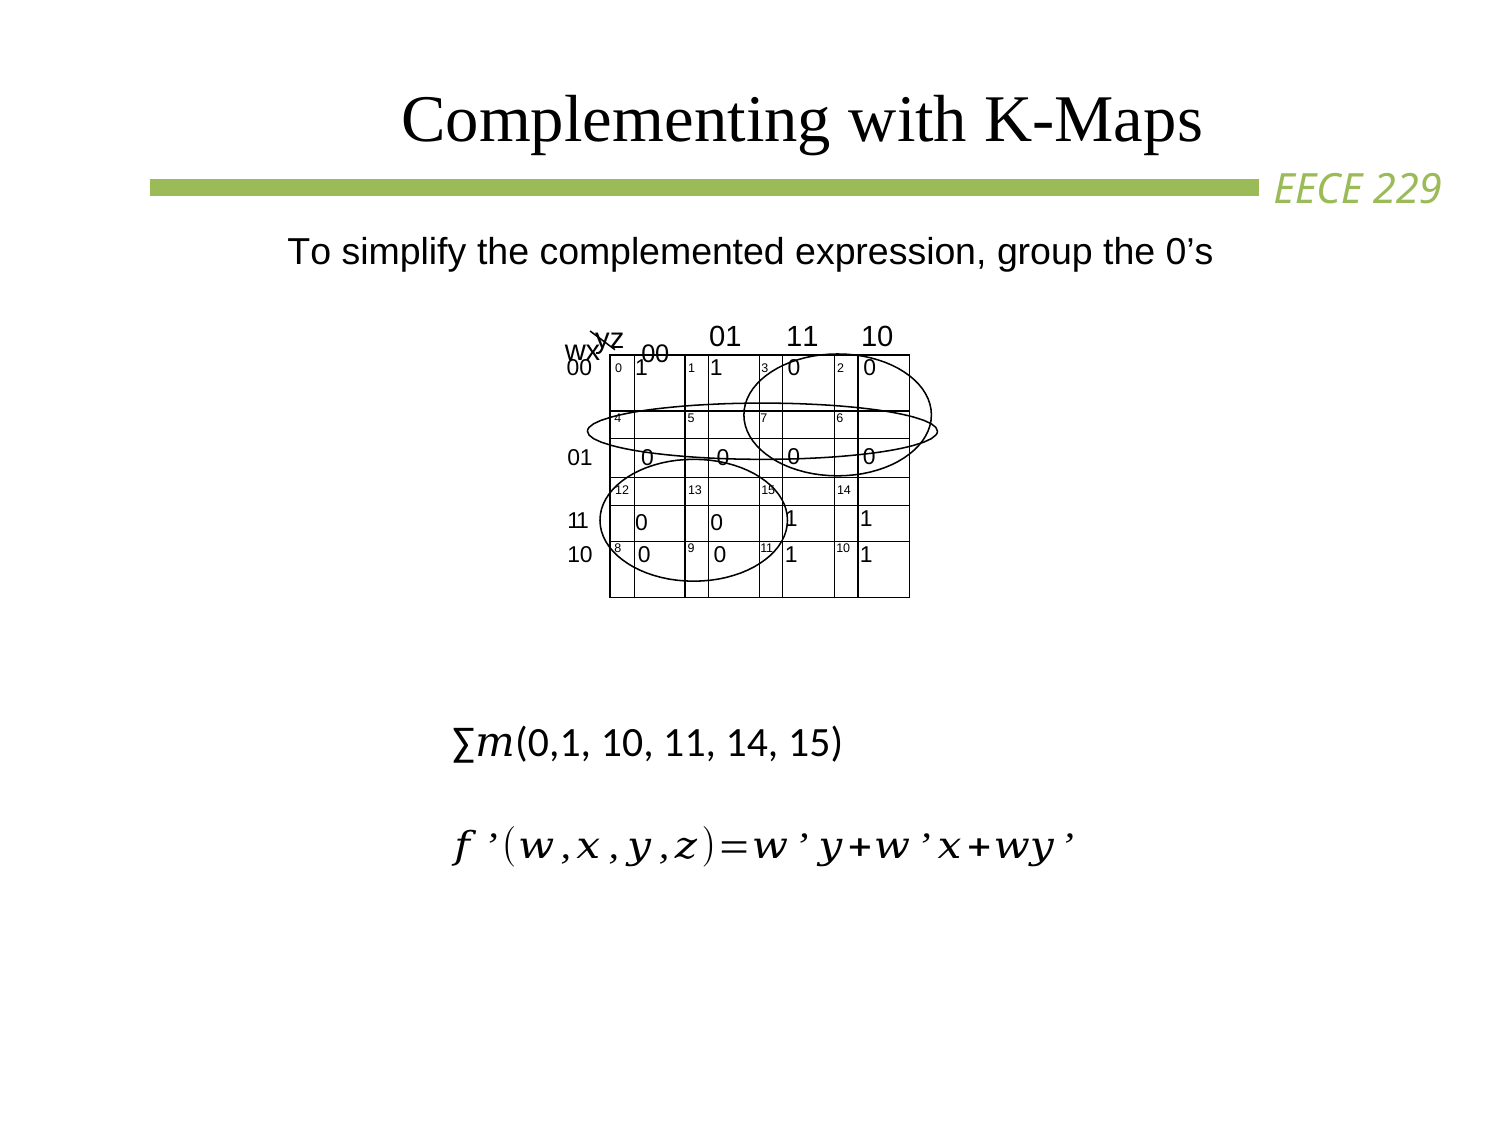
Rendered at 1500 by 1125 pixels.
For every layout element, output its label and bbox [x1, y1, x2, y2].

table_cell [611, 412, 634, 438]
table_cell [635, 439, 684, 477]
table_cell [709, 506, 759, 541]
table_cell [563, 411, 609, 598]
table_cell [686, 412, 708, 438]
table_cell [835, 478, 857, 505]
text_box [285, 227, 1290, 273]
table_cell [709, 542, 759, 597]
table_cell [783, 506, 834, 541]
table_cell [760, 439, 782, 477]
table_cell [859, 412, 909, 438]
table_cell [783, 412, 834, 438]
table_cell [783, 439, 834, 477]
table_header [760, 356, 782, 410]
table_header [563, 355, 609, 411]
table_cell [611, 506, 634, 541]
table_header [635, 356, 684, 410]
table_cell [783, 478, 834, 505]
table_cell [835, 542, 857, 597]
text_box [707, 317, 894, 354]
table_cell [835, 412, 857, 438]
table_cell [709, 439, 759, 477]
table_header [686, 356, 708, 410]
table_cell [835, 439, 857, 477]
table_cell [760, 478, 782, 505]
table_cell [635, 542, 684, 597]
table_cell [709, 478, 759, 505]
table_cell [635, 478, 684, 505]
text_box [563, 305, 673, 355]
table_cell [859, 478, 909, 505]
table_header [709, 356, 759, 410]
table_header [611, 356, 634, 410]
table_header [783, 356, 834, 410]
table_cell [686, 542, 708, 597]
table_cell [859, 439, 909, 477]
table_cell [611, 542, 634, 597]
table_cell [760, 506, 782, 541]
text_box [910, 376, 938, 454]
table_cell [859, 506, 909, 541]
table_cell [709, 412, 759, 438]
table_cell [686, 439, 708, 477]
table_cell [835, 506, 857, 541]
table_header [859, 356, 909, 410]
table_cell [686, 478, 708, 505]
table_cell [686, 506, 708, 541]
title [23, 0, 1374, 209]
table_cell [635, 506, 684, 541]
table_cell [635, 412, 684, 438]
table_cell [611, 478, 634, 505]
table_cell [859, 542, 909, 597]
table_cell [783, 542, 834, 597]
table_cell [760, 542, 782, 597]
table_header [835, 356, 857, 410]
table_cell [611, 439, 634, 477]
table_cell [760, 412, 782, 438]
